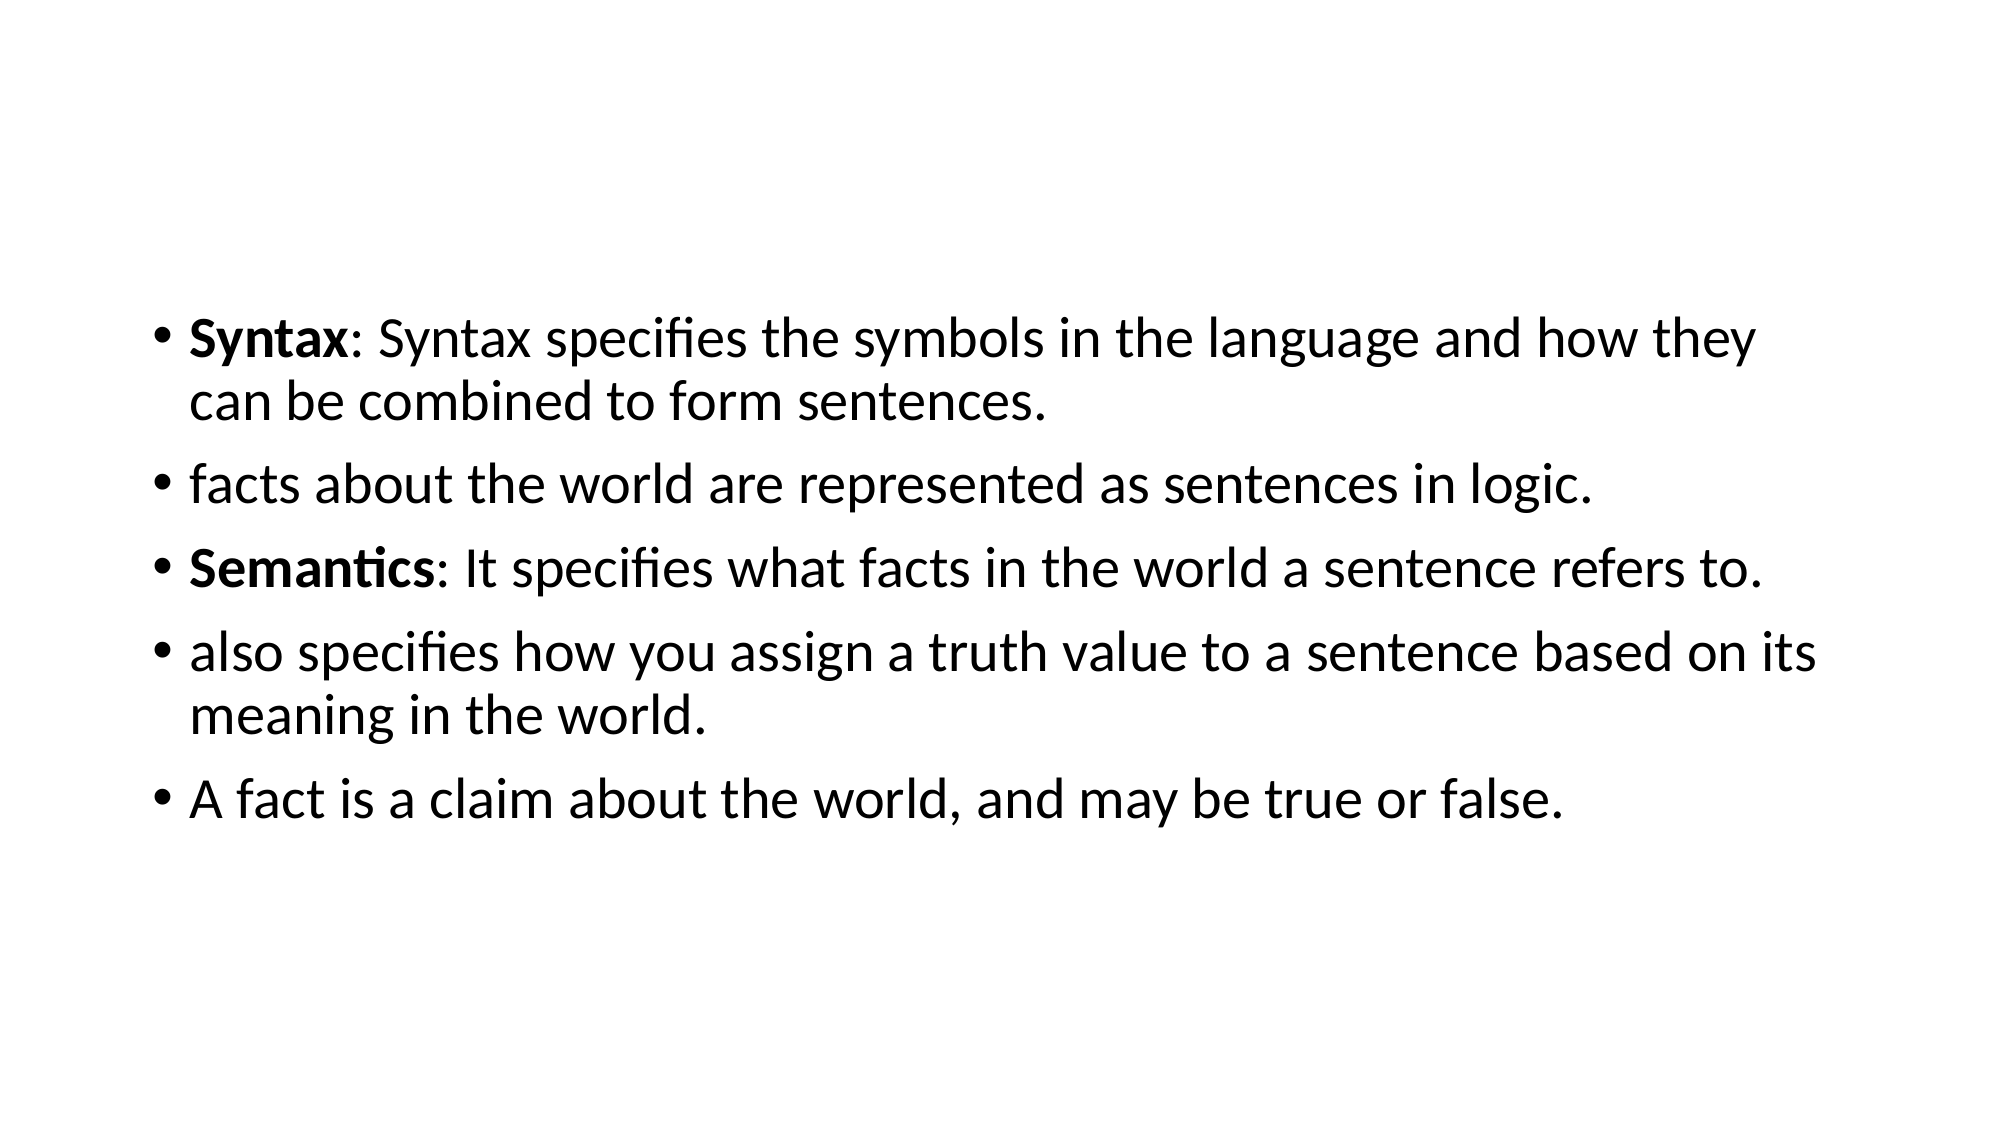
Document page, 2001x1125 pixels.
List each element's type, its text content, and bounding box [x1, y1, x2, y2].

list Syntax: Syntax specifies the symbols in the language and how they can be combined to form sentences. facts about the world are represented as sentences in logic. Semantics: It specifies what facts in the world a sentence refers to. also specifies how you assign a truth value to a sentence based on its meaning in the world. A fact is a claim about the world, and may be true or false. [137, 299, 1863, 1014]
